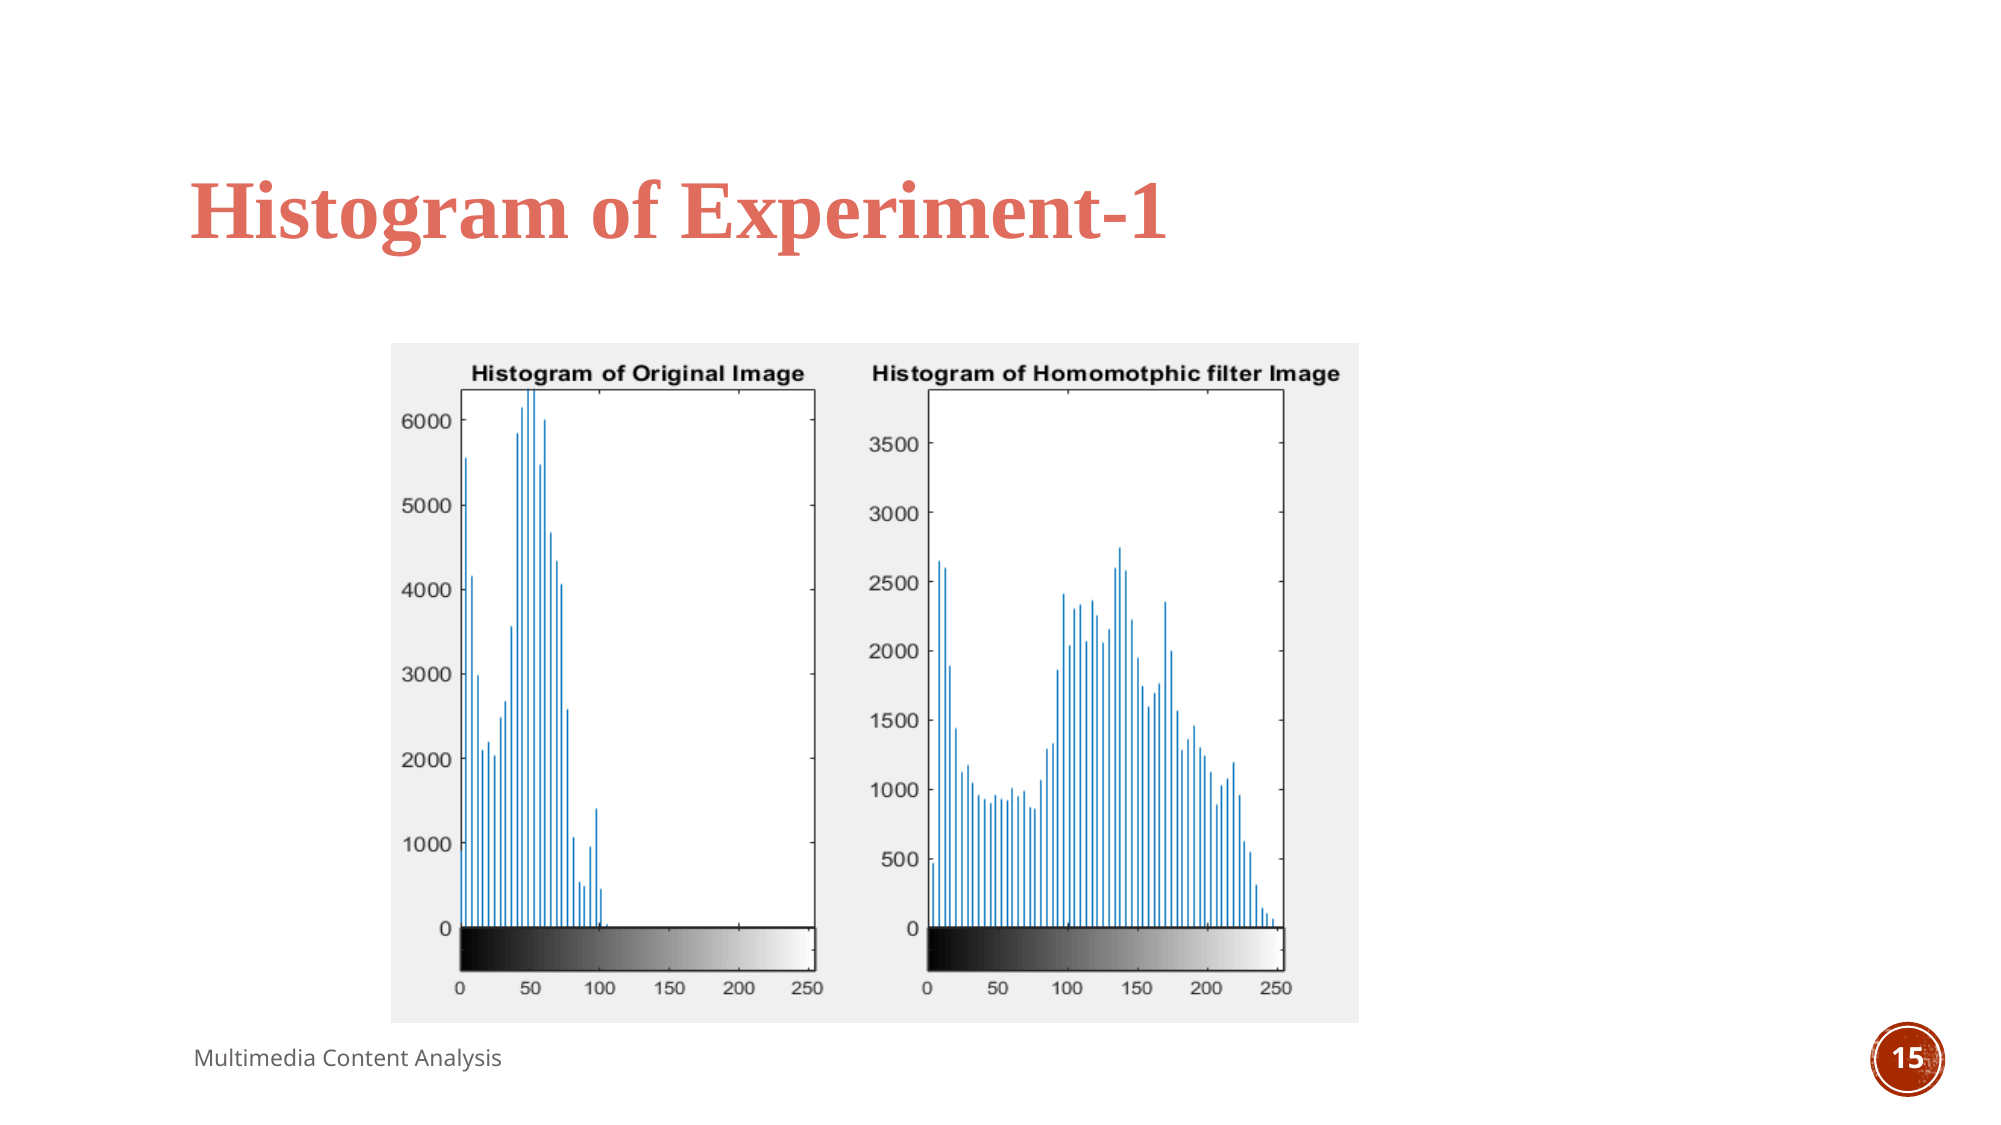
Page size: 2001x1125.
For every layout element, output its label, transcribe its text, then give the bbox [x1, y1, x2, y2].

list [394, 346, 1356, 1019]
footer Multimedia Content Analysis [178, 1028, 1217, 1089]
slide_number 15 [1855, 1028, 1961, 1089]
title Histogram of Experiment-1 [175, 79, 1826, 344]
